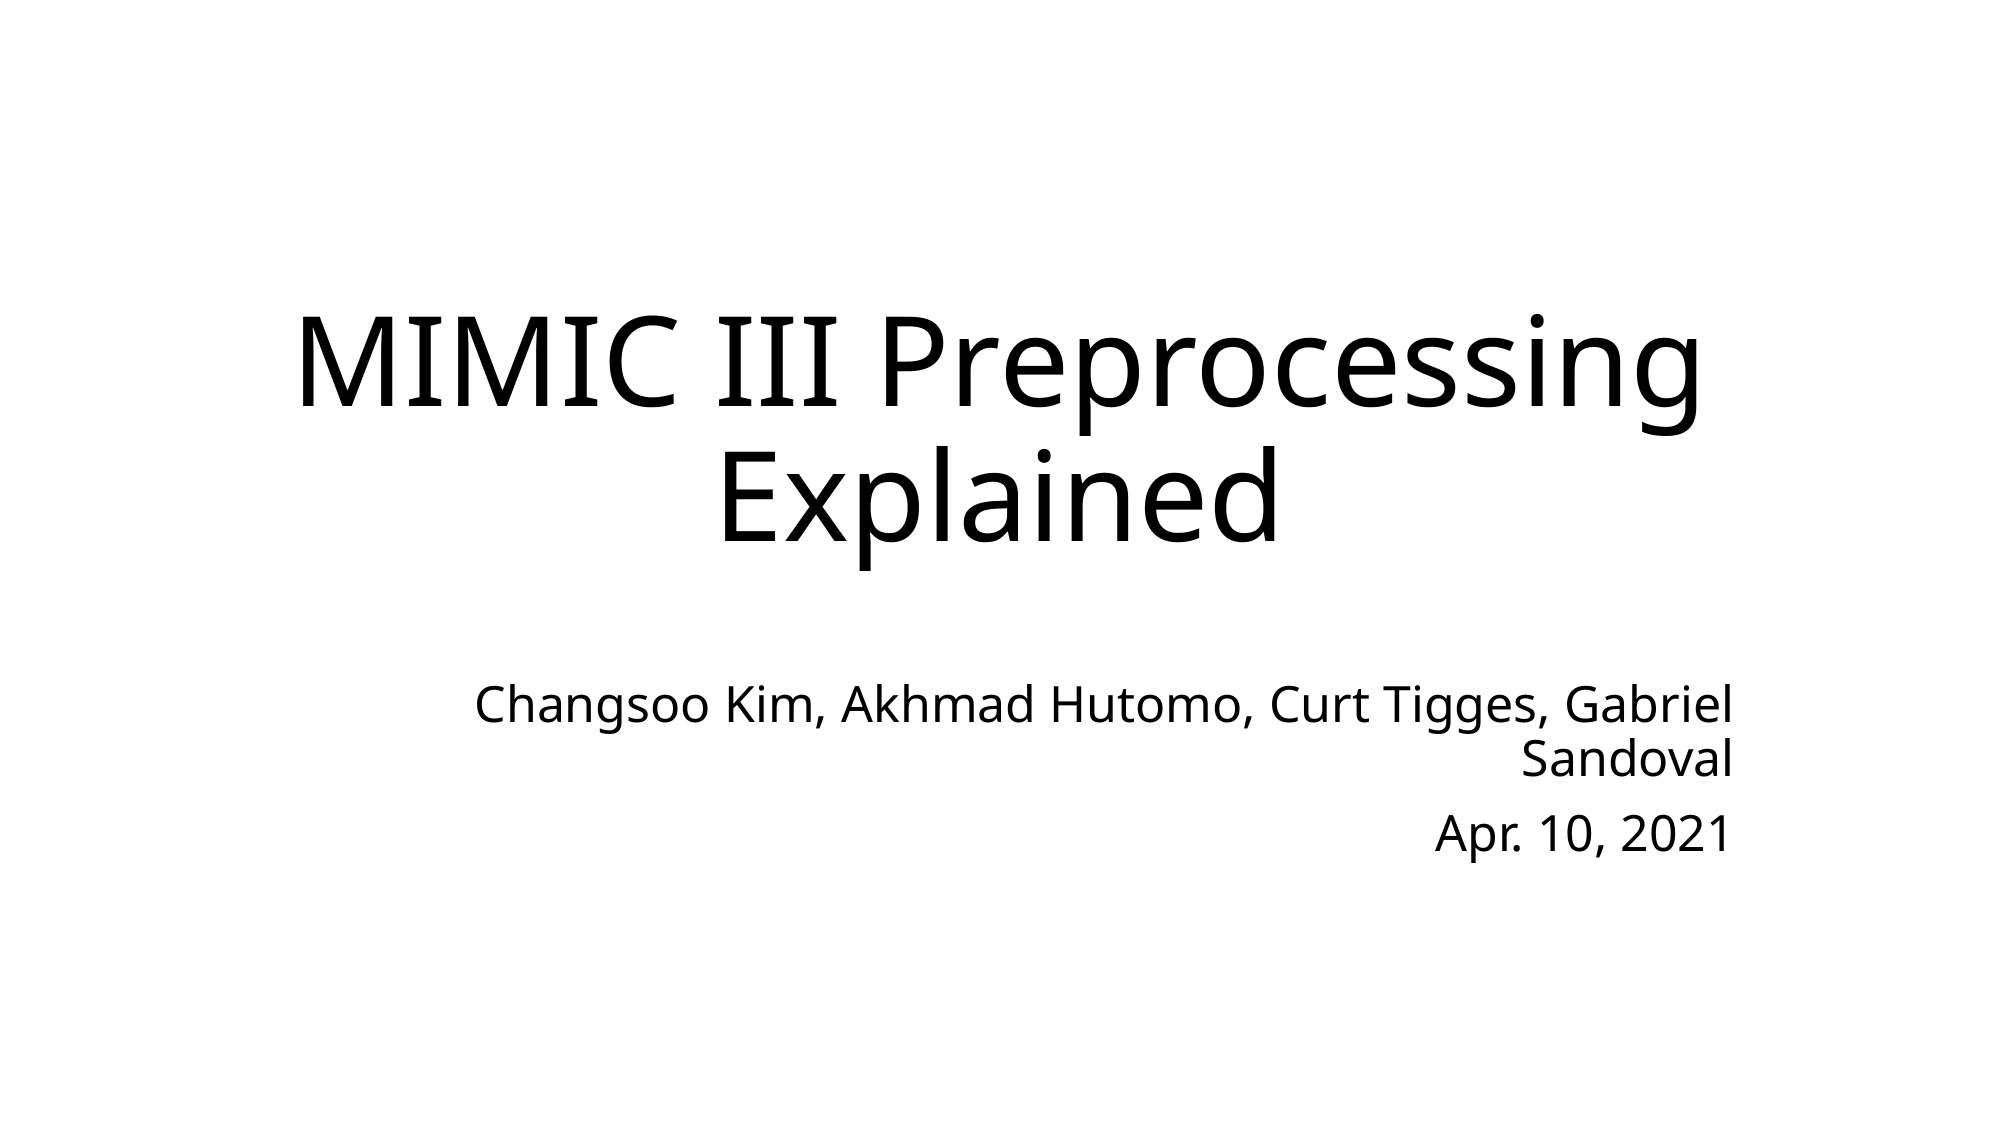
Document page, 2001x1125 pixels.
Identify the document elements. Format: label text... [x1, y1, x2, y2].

subtitle Changsoo Kim, Akhmad Hutomo, Curt Tigges, Gabriel Sandoval Apr. 10, 2021 [249, 590, 1750, 863]
title MIMIC III Preprocessing Explained [249, 184, 1750, 576]
